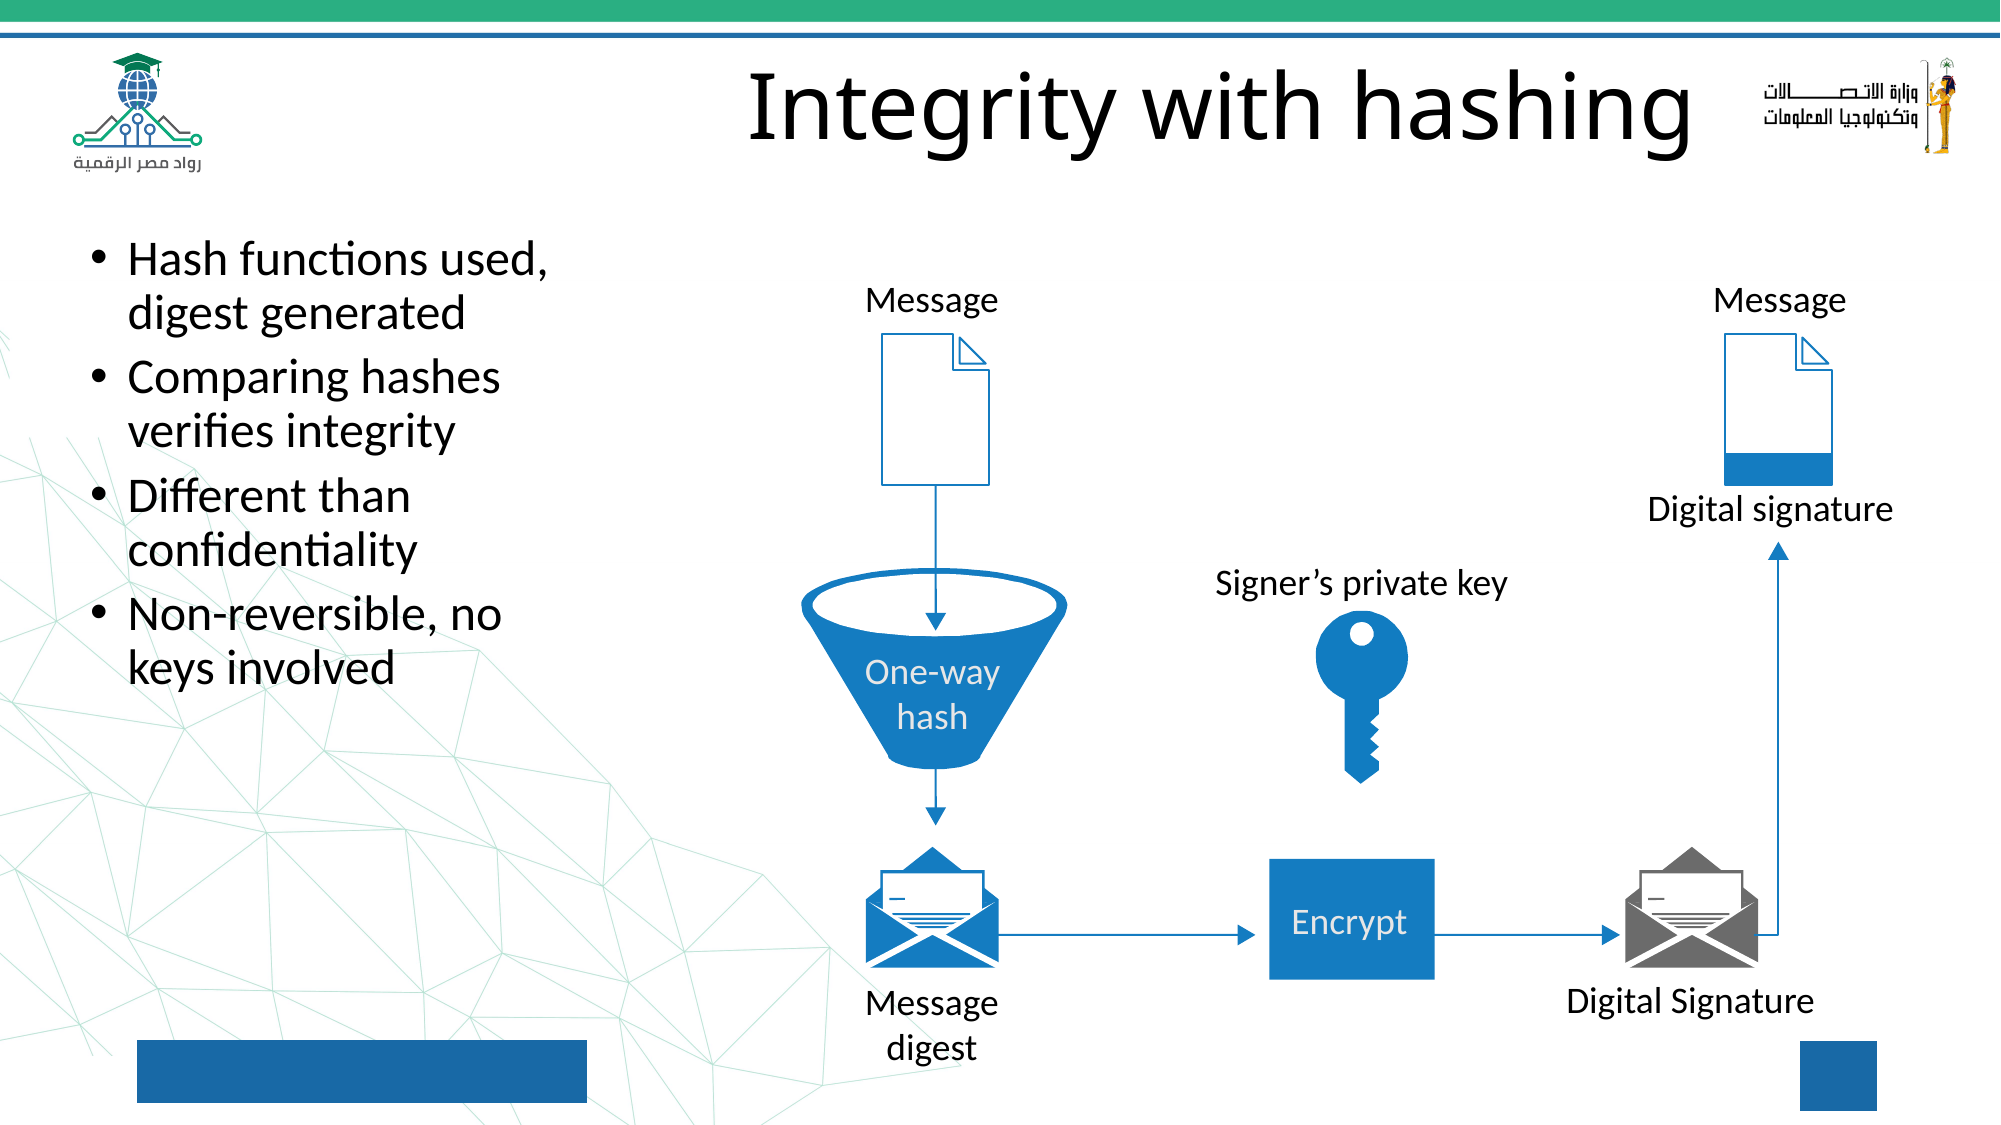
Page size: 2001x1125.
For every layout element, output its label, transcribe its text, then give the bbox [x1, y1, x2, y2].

text_box Message digest [849, 980, 1014, 1076]
text_box Digital Signature [1551, 980, 1831, 1029]
text_box Message [1698, 267, 1863, 328]
picture [0, 0, 2000, 1125]
title Integrity with hashing [732, 23, 2000, 197]
text_box Message [849, 267, 1014, 328]
text_box Digital signature [1832, 476, 1910, 537]
list Hash functions used, digest generated Comparing hashes verifies integrity Different than confidentiality Non-reversible, no keys involved [0, 224, 591, 1086]
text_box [801, 333, 1832, 980]
